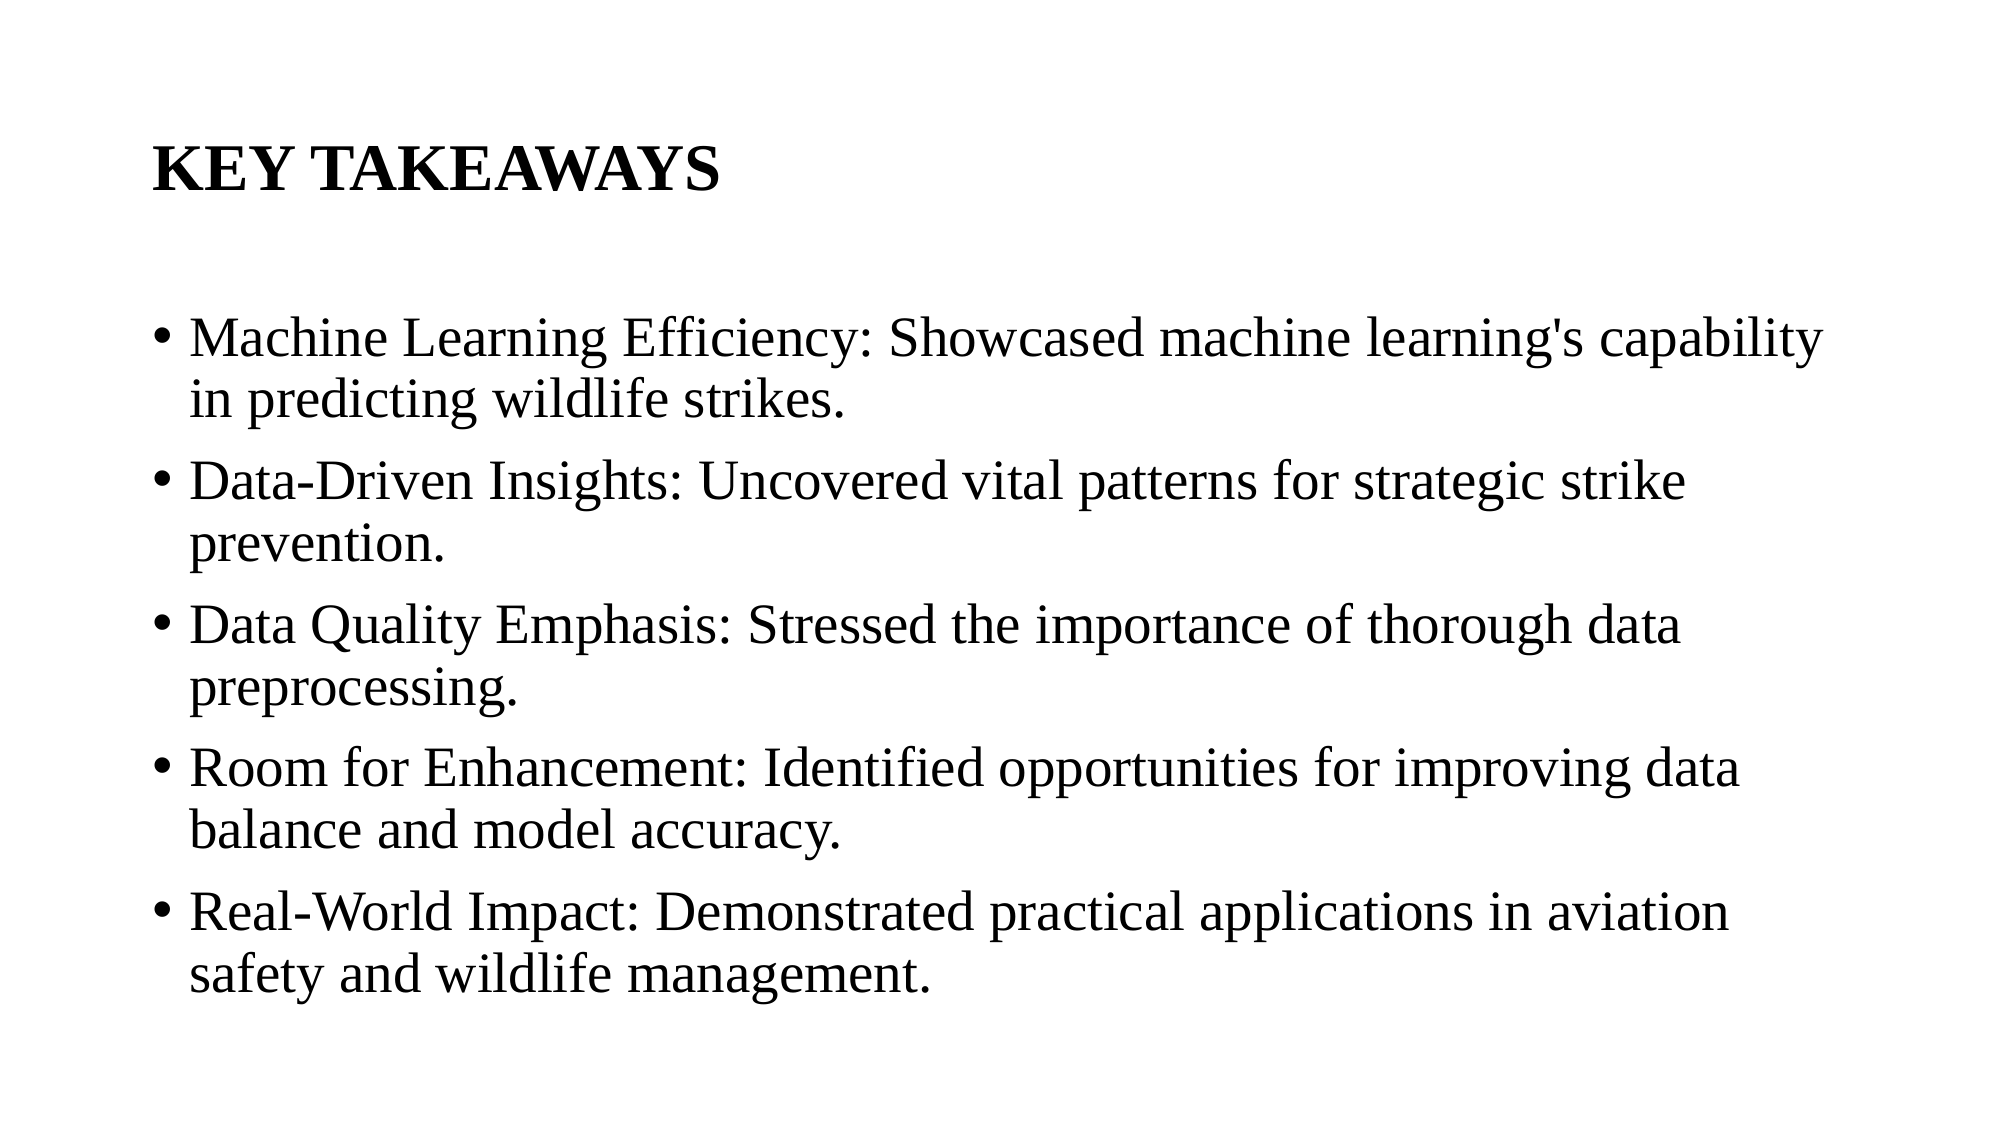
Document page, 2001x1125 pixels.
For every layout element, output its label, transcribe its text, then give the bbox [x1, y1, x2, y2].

title KEY TAKEAWAYS [137, 59, 1863, 278]
list Machine Learning Efficiency: Showcased machine learning's capability in predicting wildlife strikes. Data-Driven Insights: Uncovered vital patterns for strategic strike prevention. Data Quality Emphasis: Stressed the importance of thorough data preprocessing. Room for Enhancement: Identified opportunities for improving data balance and model accuracy. Real-World Impact: Demonstrated practical applications in aviation safety and wildlife management. [137, 299, 1863, 1014]
